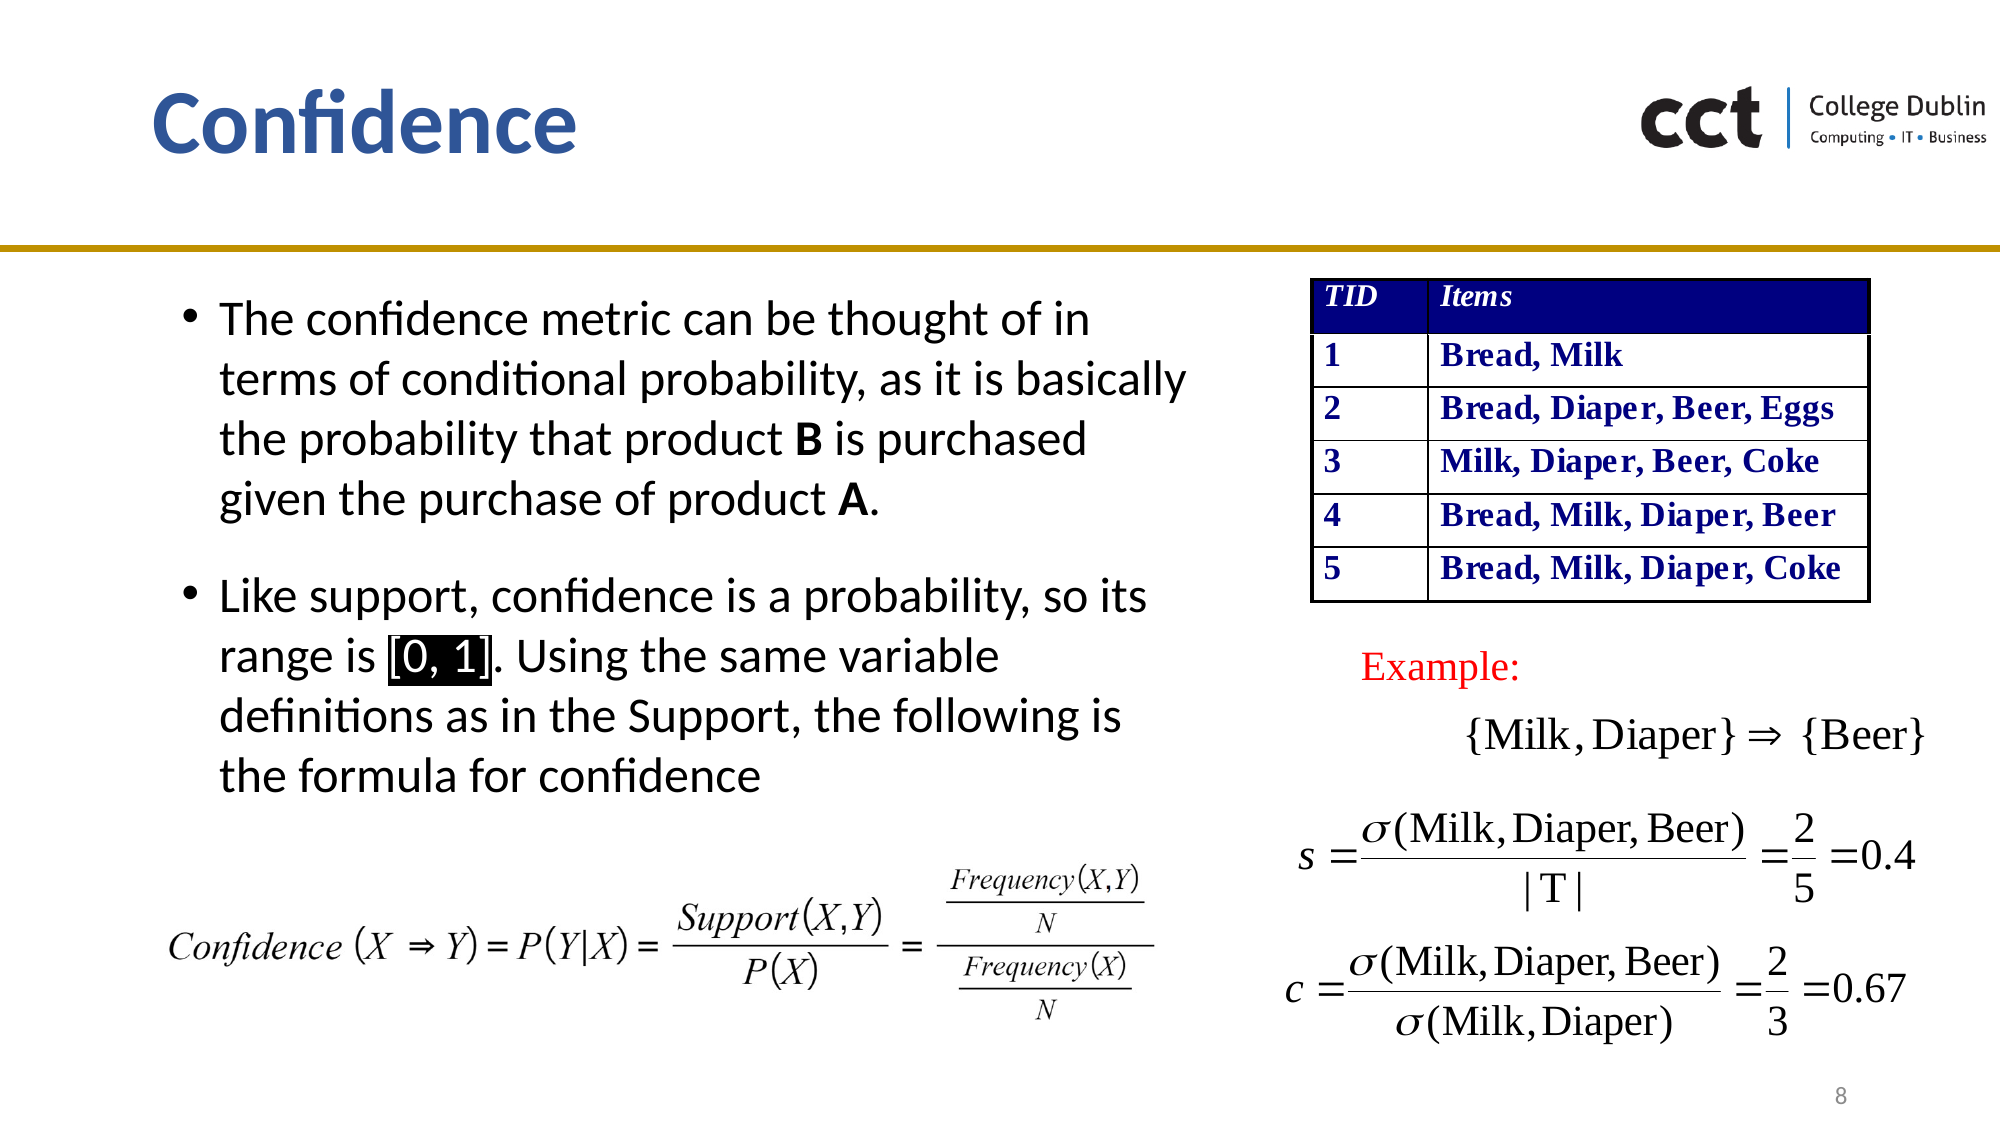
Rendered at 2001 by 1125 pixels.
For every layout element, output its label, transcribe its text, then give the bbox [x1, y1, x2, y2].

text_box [1282, 631, 1936, 1049]
title Confidence [137, 14, 1598, 233]
picture [112, 860, 1211, 1023]
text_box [1295, 277, 1883, 631]
list The confidence metric can be thought of in terms of conditional probability, as it is basically the probability that product B is purchased given the purchase of product A. Like support, confidence is a probability, so its range is [0, 1]. Using the same variable definitions as in the Support, the following is the formula for confidence [166, 277, 1211, 860]
slide_number 8 [1412, 1064, 1863, 1125]
picture [1638, 71, 1996, 166]
